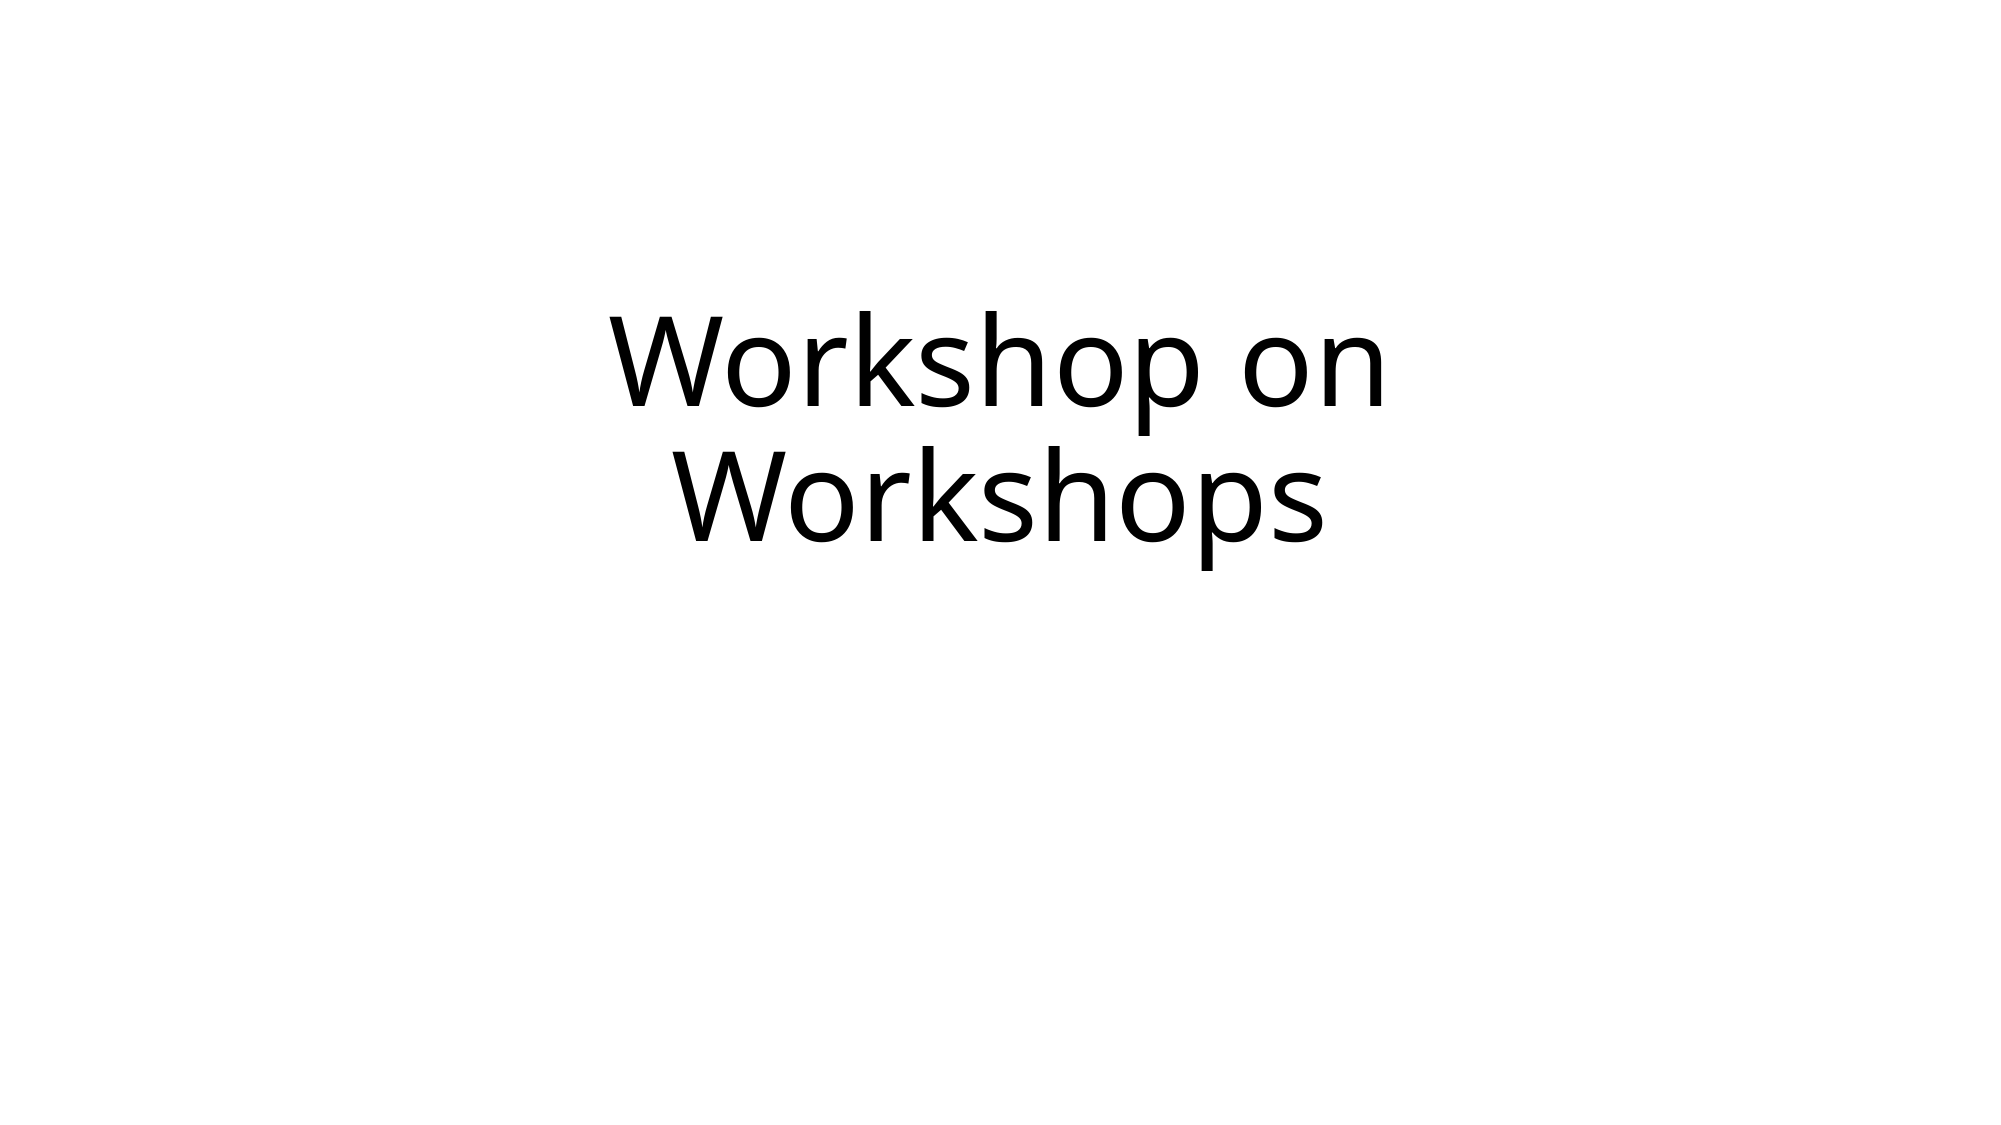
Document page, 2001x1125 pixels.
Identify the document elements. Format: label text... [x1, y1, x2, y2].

title Workshop on Workshops [249, 184, 1750, 576]
